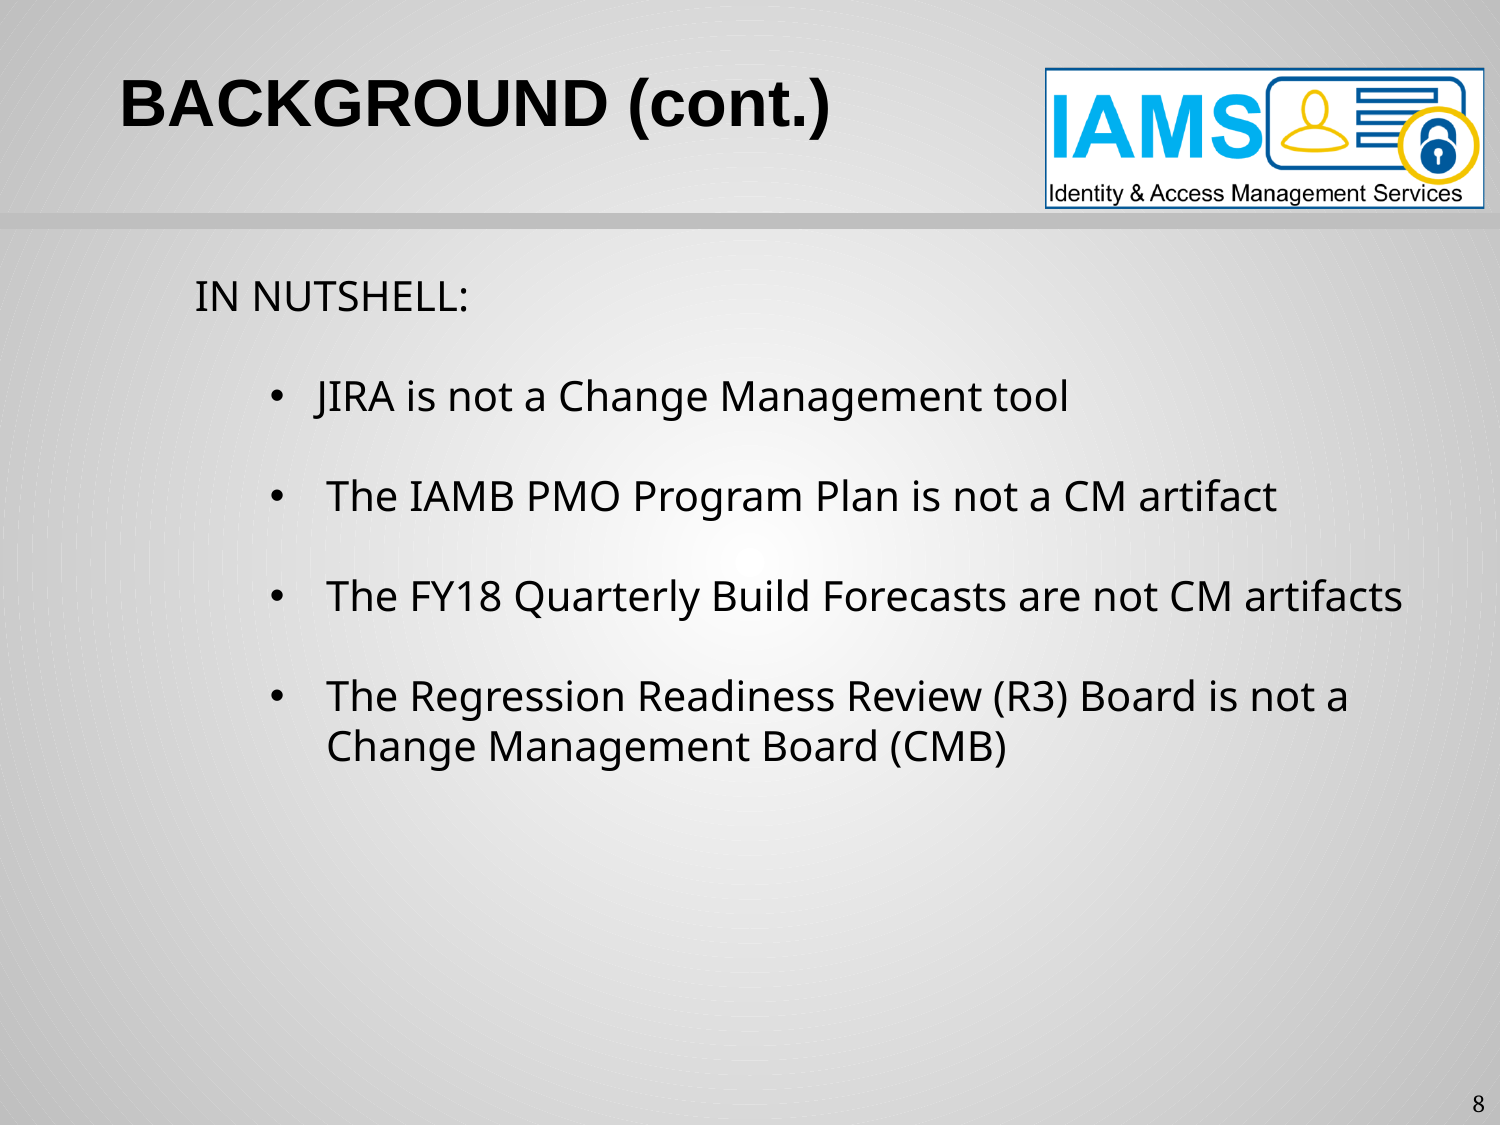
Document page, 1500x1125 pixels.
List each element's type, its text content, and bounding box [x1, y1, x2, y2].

picture [1045, 67, 1485, 209]
text_box BACKGROUND (cont.) [104, 52, 930, 228]
text_box IN NUTSHELL: JIRA is not a Change Management tool The IAMB PMO Program Plan is not a CM artifact The FY18 Quarterly Build Forecasts are not CM artifacts The Regression Readiness Review (R3) Board is not a Change Management Board (CMB) [104, 262, 1455, 1125]
